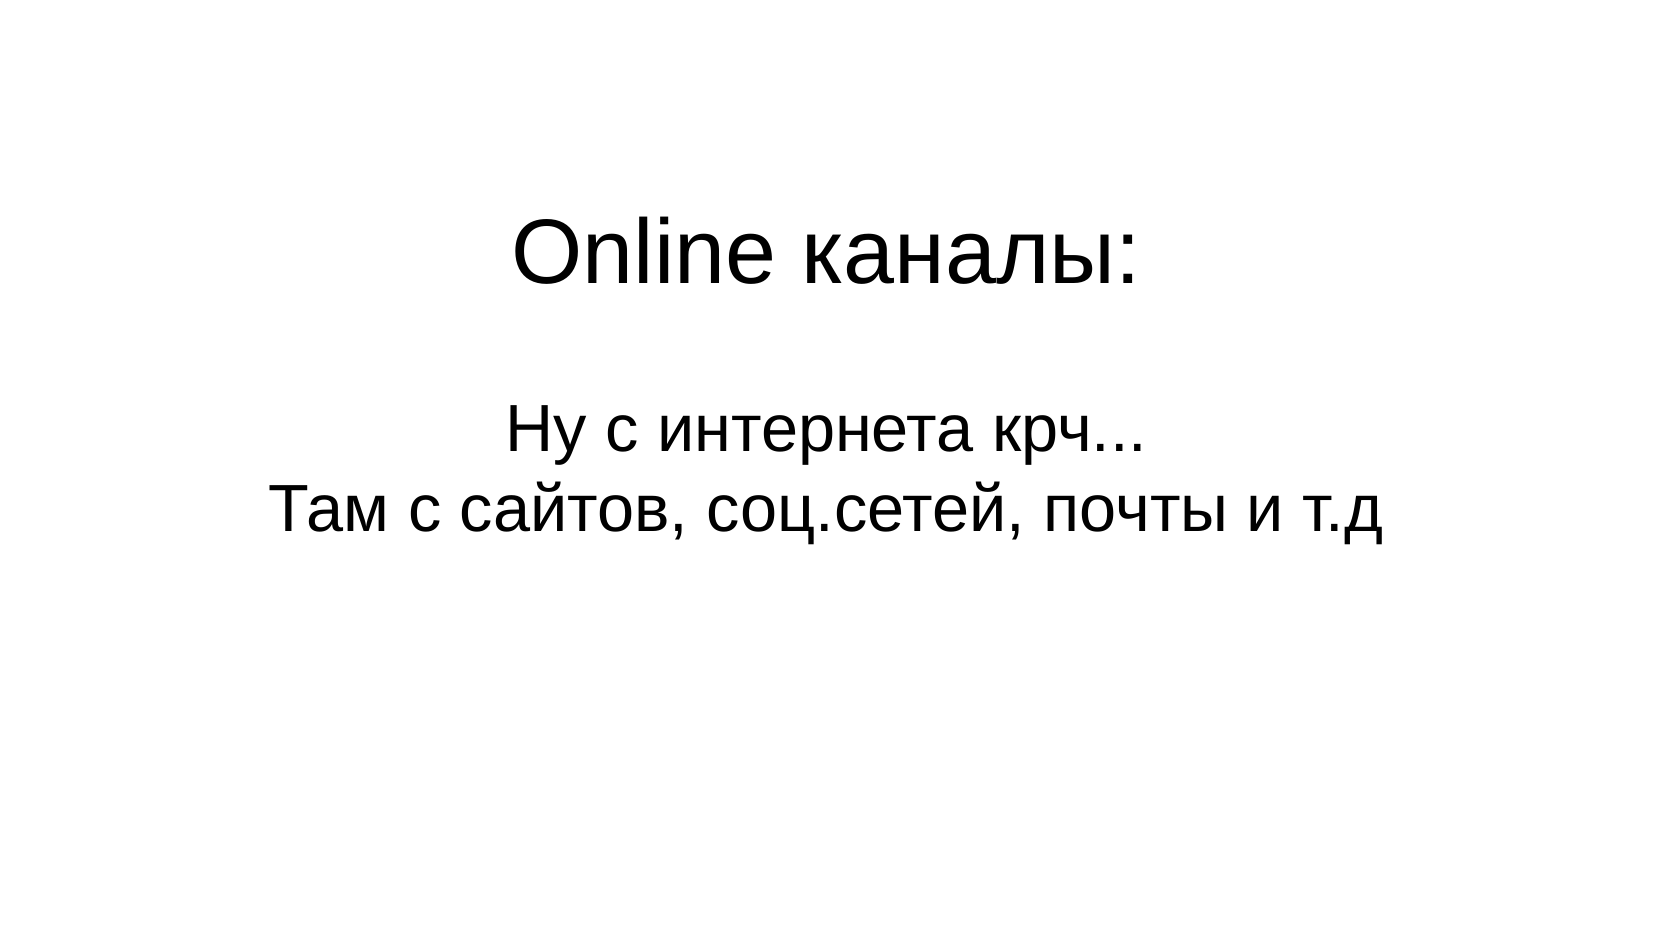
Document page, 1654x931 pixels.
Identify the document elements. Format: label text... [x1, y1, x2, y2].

subtitle Ну с интернета крч... Там с сайтов, соц.сетей, почты и т.д [82, 342, 1571, 588]
title Online каналы: [82, 169, 1571, 325]
